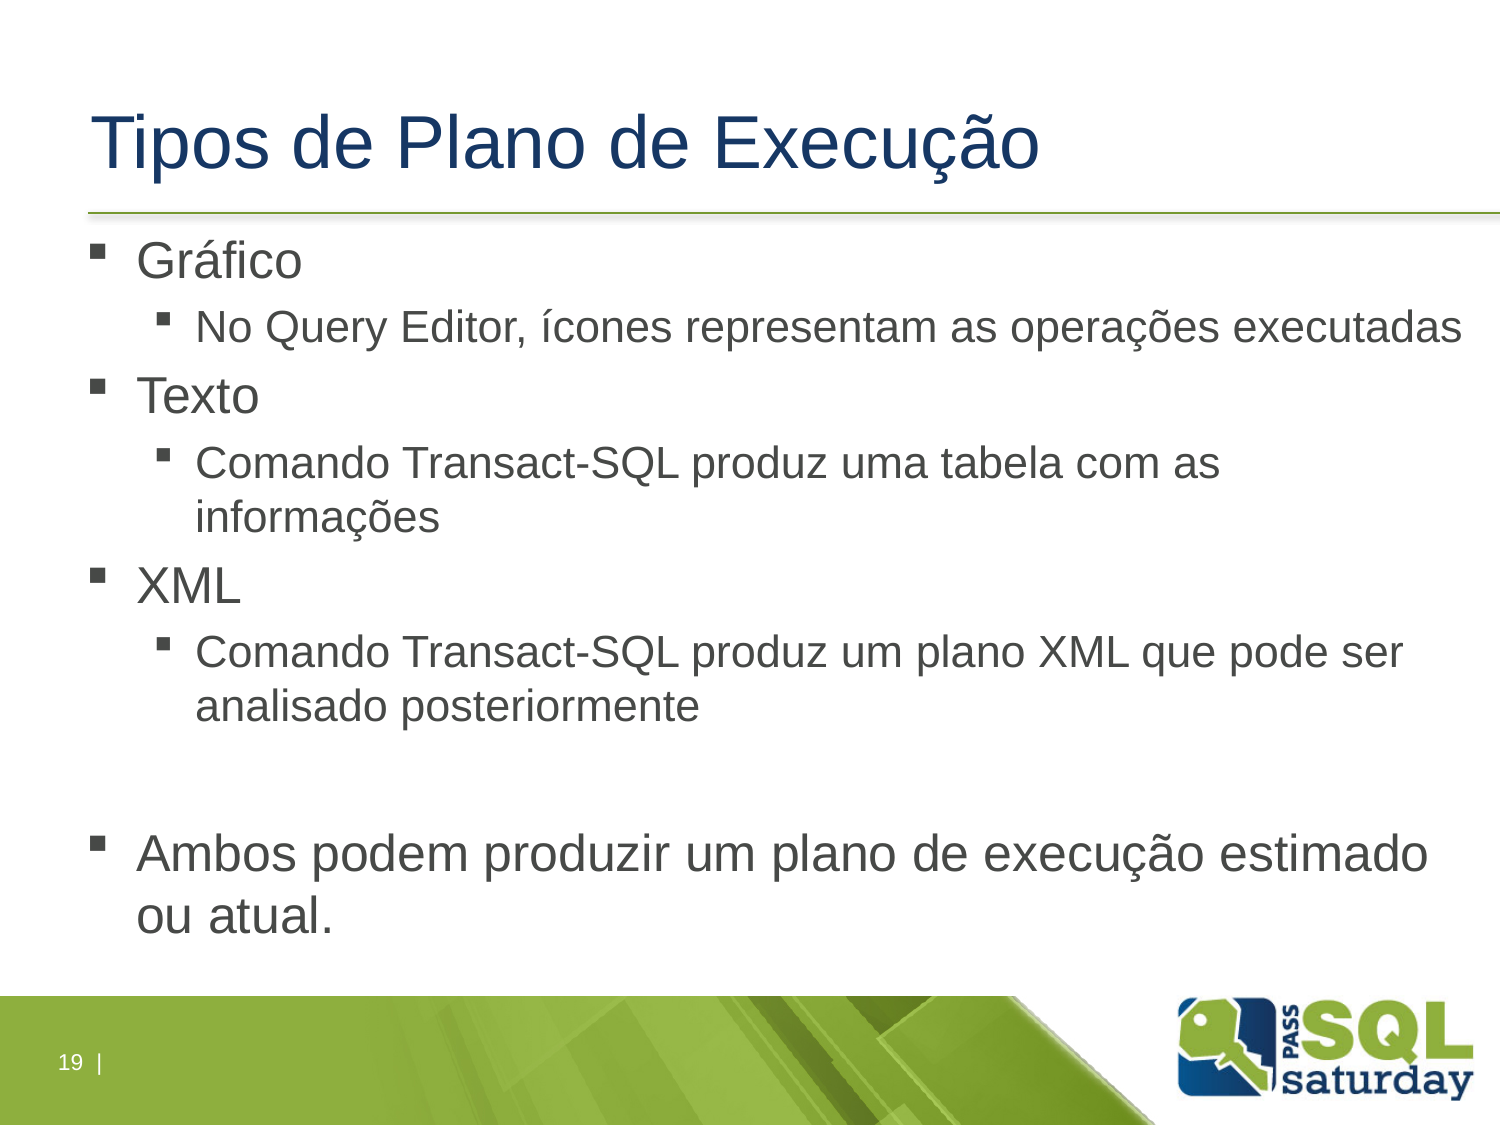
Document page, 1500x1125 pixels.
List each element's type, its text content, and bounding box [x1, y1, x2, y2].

picture [0, 969, 1483, 1125]
text_box 19 | [37, 1031, 124, 1092]
title Tipos de Plano de Execução [75, 45, 1425, 219]
list Gráfico No Query Editor, ícones representam as operações executadas Texto Comando Transact-SQL produz uma tabela com as informações XML Comando Transact-SQL produz um plano XML que pode ser analisado posteriormente Ambos podem produzir um plano de execução estimado ou atual. [70, 219, 1480, 978]
